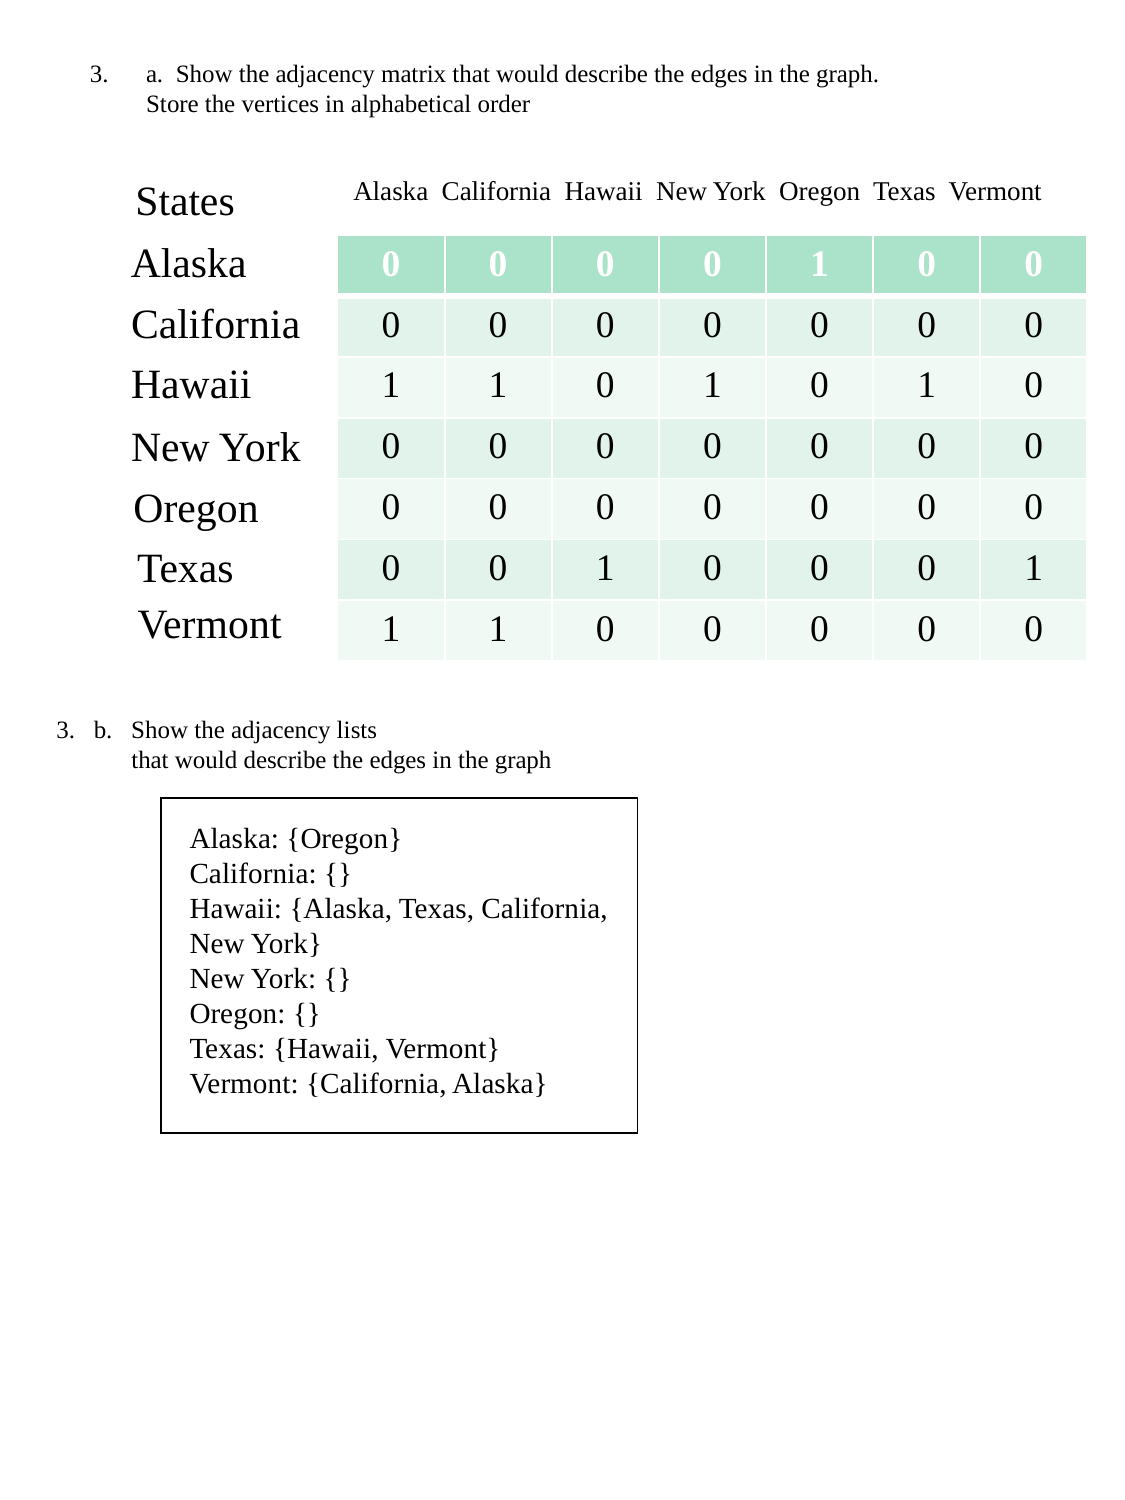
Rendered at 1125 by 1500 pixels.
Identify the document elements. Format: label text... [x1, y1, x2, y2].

text_box Alaska: {Oregon} California: {} Hawaii: {Alaska, Texas, California, New York} New York: {} Oregon: {} Texas: {Hawaii, Vermont} Vermont: {California, Alaska} [174, 812, 625, 1107]
text_box New York [116, 412, 317, 478]
table_cell 1 [874, 358, 979, 417]
table_cell 0 [446, 299, 551, 356]
table_cell 0 [660, 299, 765, 356]
table_cell 0 [767, 479, 872, 539]
table_cell 0 [338, 479, 444, 539]
table_header 0 [446, 236, 551, 293]
table_cell 0 [767, 601, 872, 660]
table_cell 0 [553, 419, 658, 478]
table_cell 0 [446, 479, 551, 539]
table_cell 0 [767, 358, 872, 417]
table_cell 1 [446, 601, 551, 660]
table_cell 1 [660, 358, 765, 417]
text_box Hawaii [116, 349, 267, 412]
text_box 3. b. Show the adjacency lists that would describe the edges in the graph [41, 706, 567, 782]
table_cell 0 [874, 540, 979, 599]
table_header 0 [874, 236, 979, 293]
text_box Alaska [116, 228, 262, 289]
table_cell 0 [553, 358, 658, 417]
table_cell 1 [338, 601, 444, 660]
table_cell 0 [660, 479, 765, 539]
table_cell 0 [338, 299, 444, 356]
table_header 0 [553, 236, 658, 293]
table_cell 0 [767, 540, 872, 599]
table_cell 0 [446, 419, 551, 478]
table_header 0 [338, 236, 444, 293]
table_cell 1 [981, 540, 1086, 599]
table_cell 0 [553, 479, 658, 539]
text_box [161, 797, 638, 1133]
text_box Texas [122, 533, 249, 589]
table_cell 0 [981, 419, 1086, 478]
table_cell 0 [338, 419, 444, 478]
table_cell 1 [338, 358, 444, 417]
table_cell 0 [981, 601, 1086, 660]
table_cell 0 [981, 299, 1086, 356]
text_box California [116, 289, 316, 355]
table_cell 0 [767, 419, 872, 478]
table_cell 1 [446, 358, 551, 417]
table_cell 0 [874, 299, 979, 356]
table_cell 0 [660, 540, 765, 599]
table_cell 0 [874, 479, 979, 539]
table_cell 0 [660, 601, 765, 660]
table_cell 0 [446, 540, 551, 599]
table_cell 0 [874, 419, 979, 478]
text_box Alaska California Hawaii New York Oregon Texas Vermont [338, 166, 1057, 214]
table_cell 0 [981, 358, 1086, 417]
table_cell 0 [874, 601, 979, 660]
text_box Oregon [118, 473, 275, 539]
table_header 1 [767, 236, 872, 293]
table_cell 0 [338, 540, 444, 599]
table_header 0 [981, 236, 1086, 293]
text_box States [120, 166, 250, 228]
table_cell 0 [553, 299, 658, 356]
text_box Vermont [122, 589, 297, 654]
table_header 0 [660, 236, 765, 293]
table_cell 0 [553, 601, 658, 660]
table_cell 0 [767, 299, 872, 356]
text_box a. Show the adjacency matrix that would describe the edges in the graph. Store the vertices in alphabetical order [75, 49, 950, 125]
table_cell 0 [660, 419, 765, 478]
table_cell 1 [553, 540, 658, 599]
table_cell 0 [981, 479, 1086, 539]
